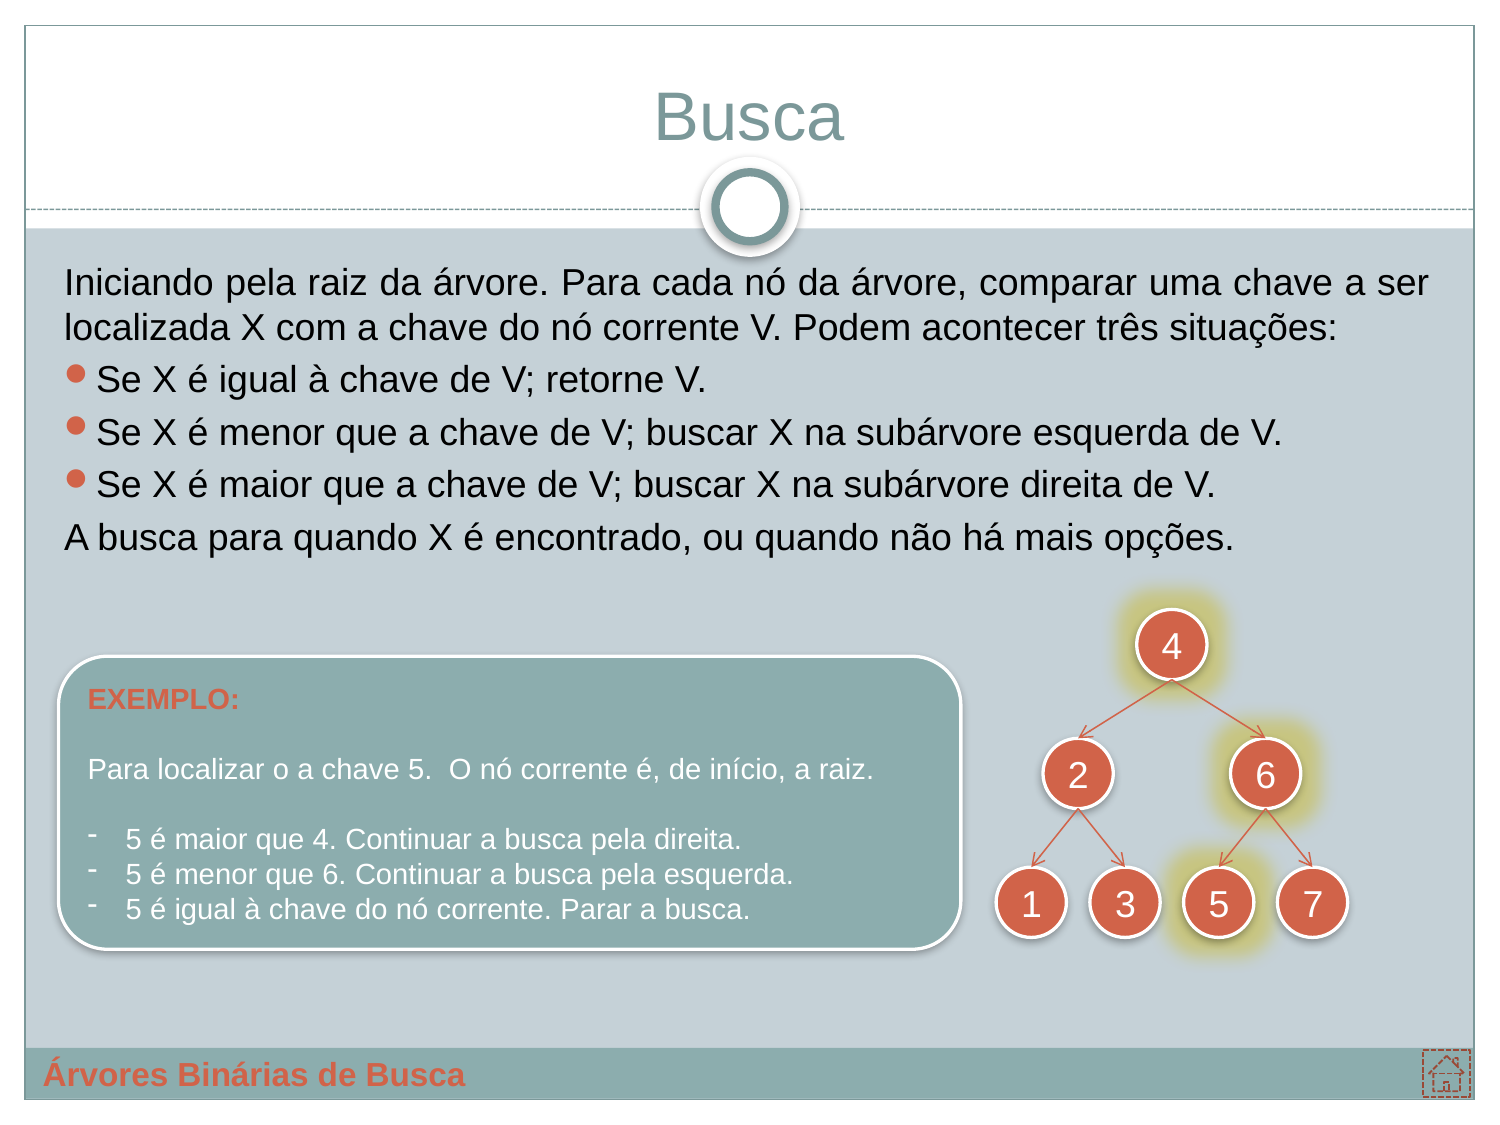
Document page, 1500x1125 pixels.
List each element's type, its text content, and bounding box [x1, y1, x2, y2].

text_box Árvores Binárias de Busca [27, 1046, 481, 1101]
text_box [995, 609, 1348, 938]
title Busca [49, 37, 1450, 162]
text_box EXEMPLO: Para localizar o a chave 5. O nó corrente é, de início, a raiz. 5 é maior que 4. Continuar a busca pela direita. 5 é menor que 6. Continuar a busca pela esquerda. 5 é igual à chave do nó corrente. Parar a busca. [56, 654, 963, 951]
text_box [1422, 1049, 1471, 1098]
list Iniciando pela raiz da árvore. Para cada nó da árvore, comparar uma chave a ser localizada X com a chave do nó corrente V. Podem acontecer três situações: Se X é igual à chave de V; retorne V. Se X é menor que a chave de V; buscar X na subárvore esquerda de V. Se X é maior que a chave de V; buscar X na subárvore direita de V. A busca para quando X é encontrado, ou quando não há mais opções. [49, 250, 1445, 1001]
